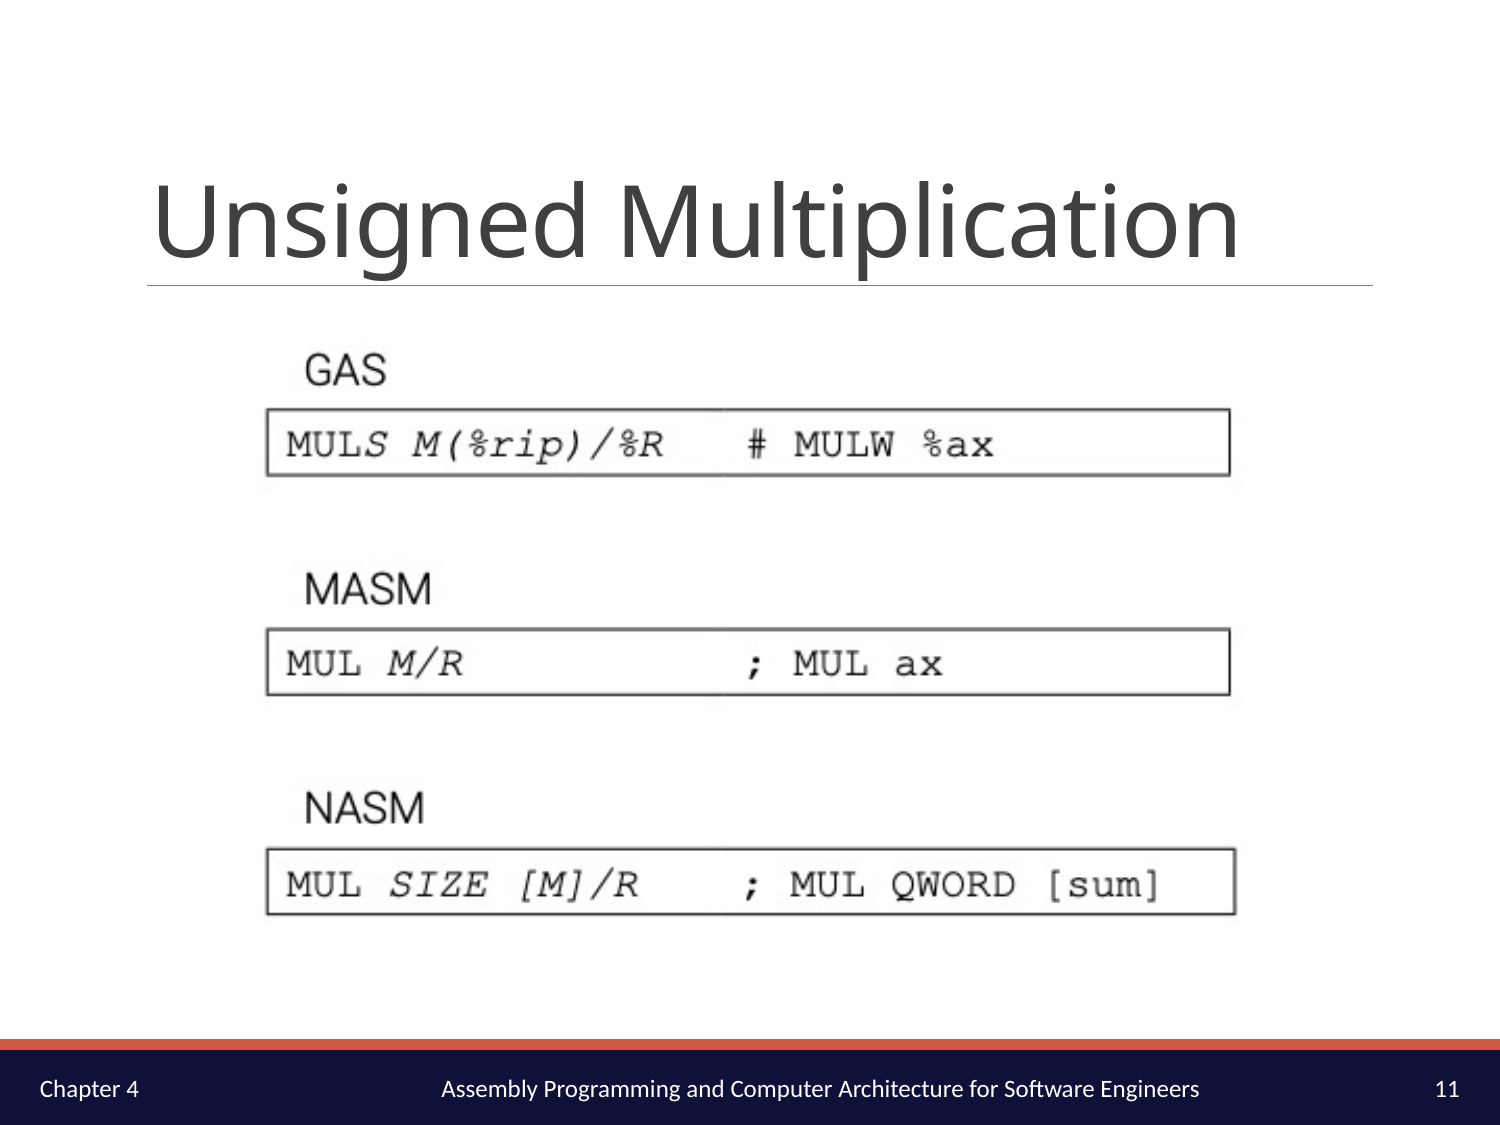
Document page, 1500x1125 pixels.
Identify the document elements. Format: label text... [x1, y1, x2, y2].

title Unsigned Multiplication [135, 47, 1373, 285]
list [259, 341, 1248, 924]
slide_number Chapter 4 [24, 1057, 330, 1118]
footer Assembly Programming and Computer Architecture for Software Engineers [354, 1057, 1289, 1118]
slide_number 11 [1313, 1057, 1475, 1118]
